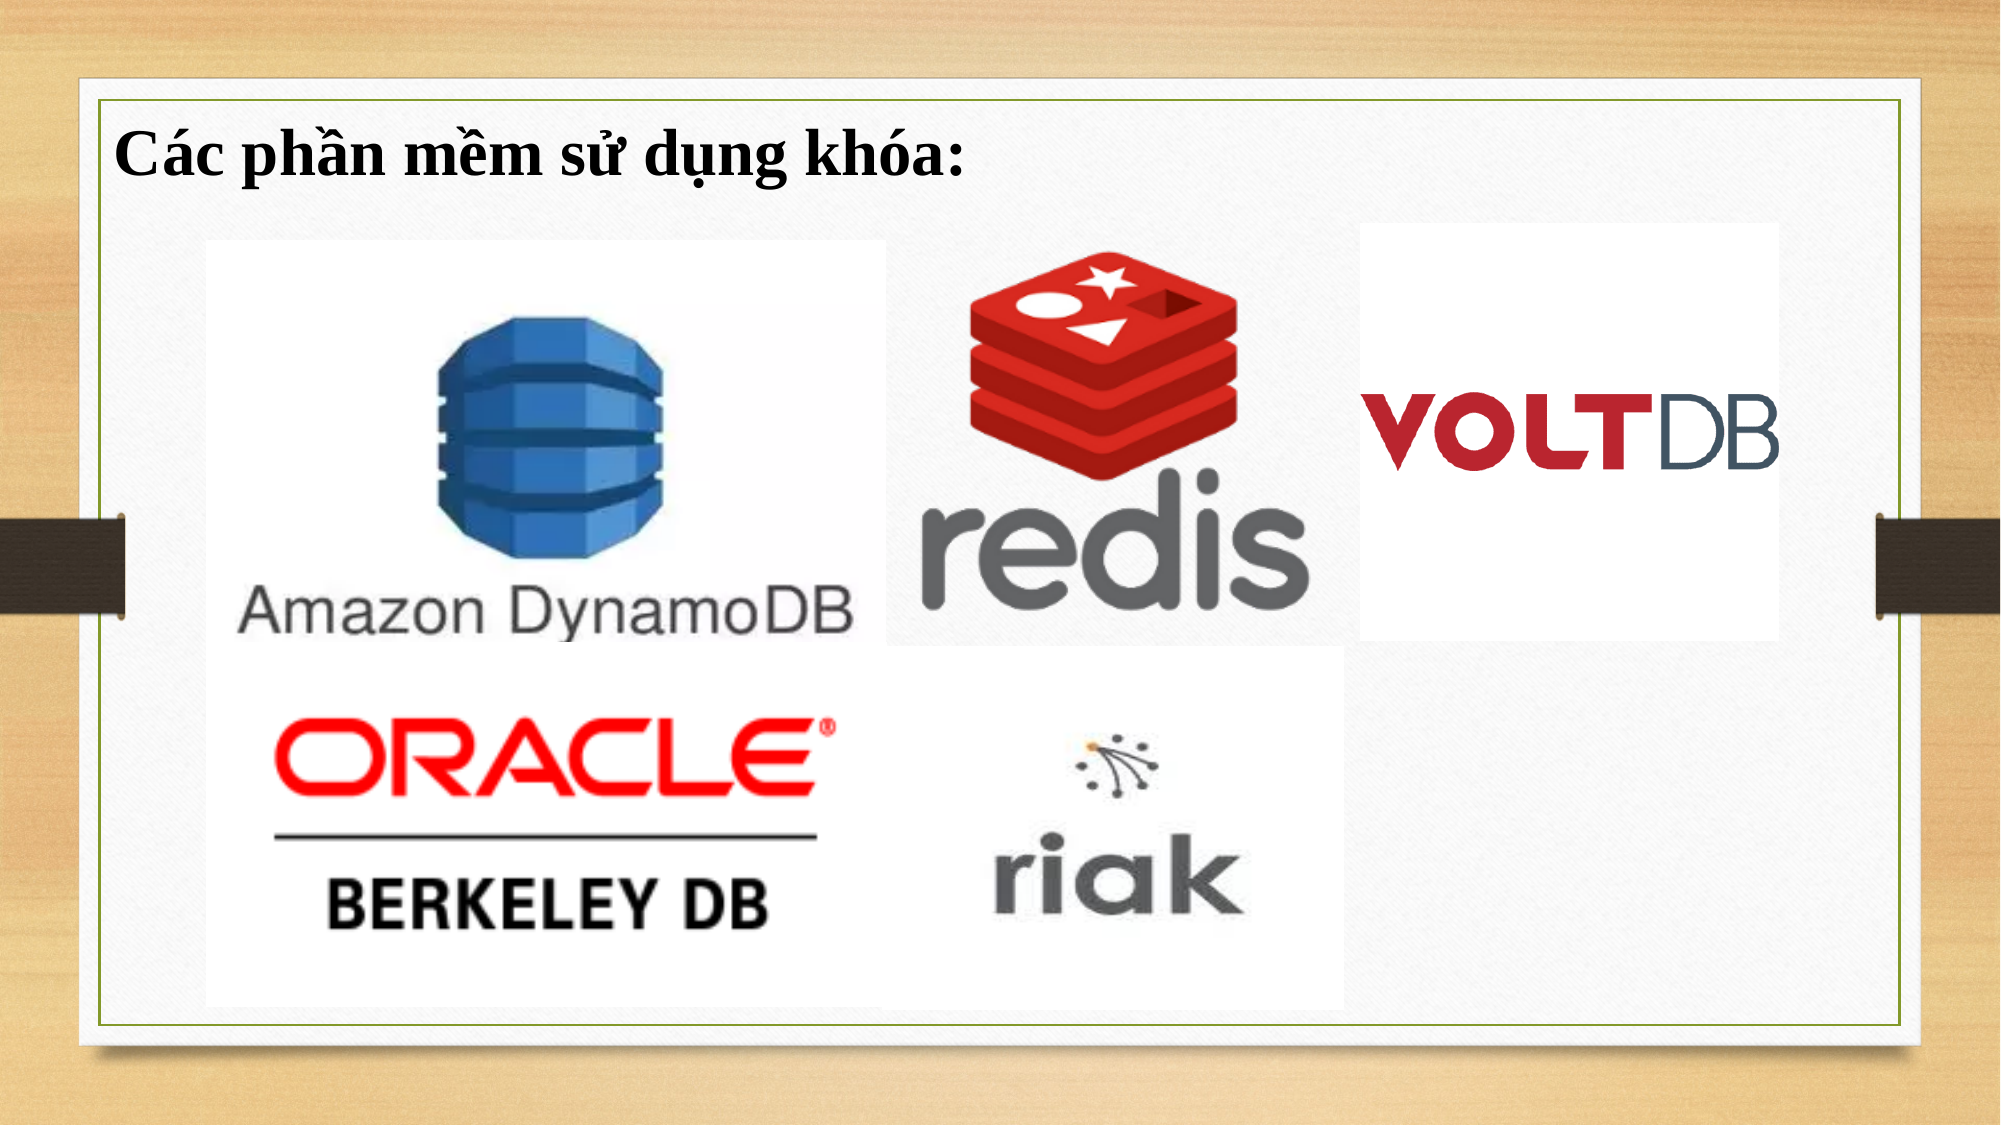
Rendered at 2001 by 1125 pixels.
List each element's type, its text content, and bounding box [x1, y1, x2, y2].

text_box Các phần mềm sử dụng khóa: [99, 101, 1902, 197]
picture [0, 0, 2001, 1125]
